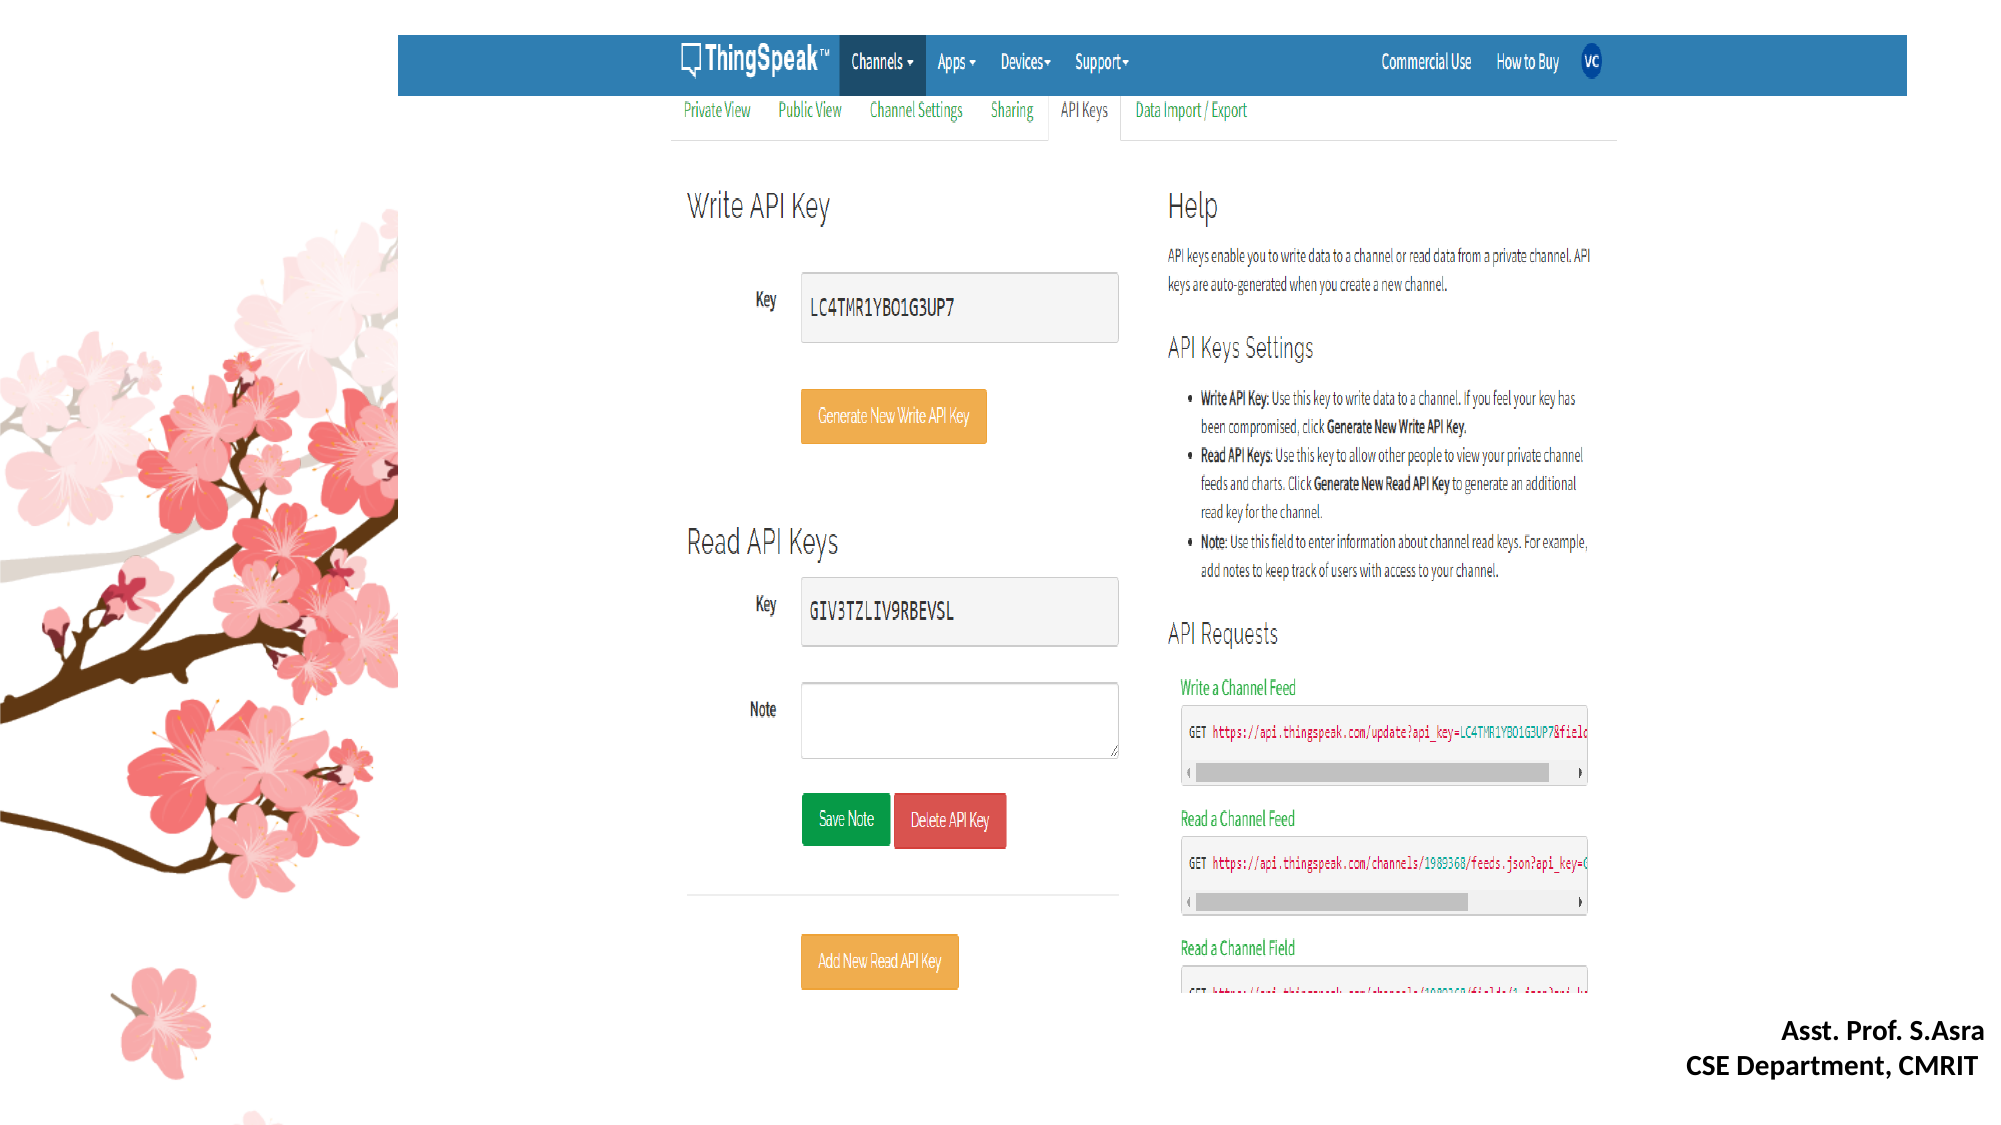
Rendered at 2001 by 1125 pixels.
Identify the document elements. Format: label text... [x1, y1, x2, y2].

picture [0, 34, 1907, 1125]
text_box Asst. Prof. S.Asra CSE Department, CMRIT [999, 1003, 2000, 1124]
